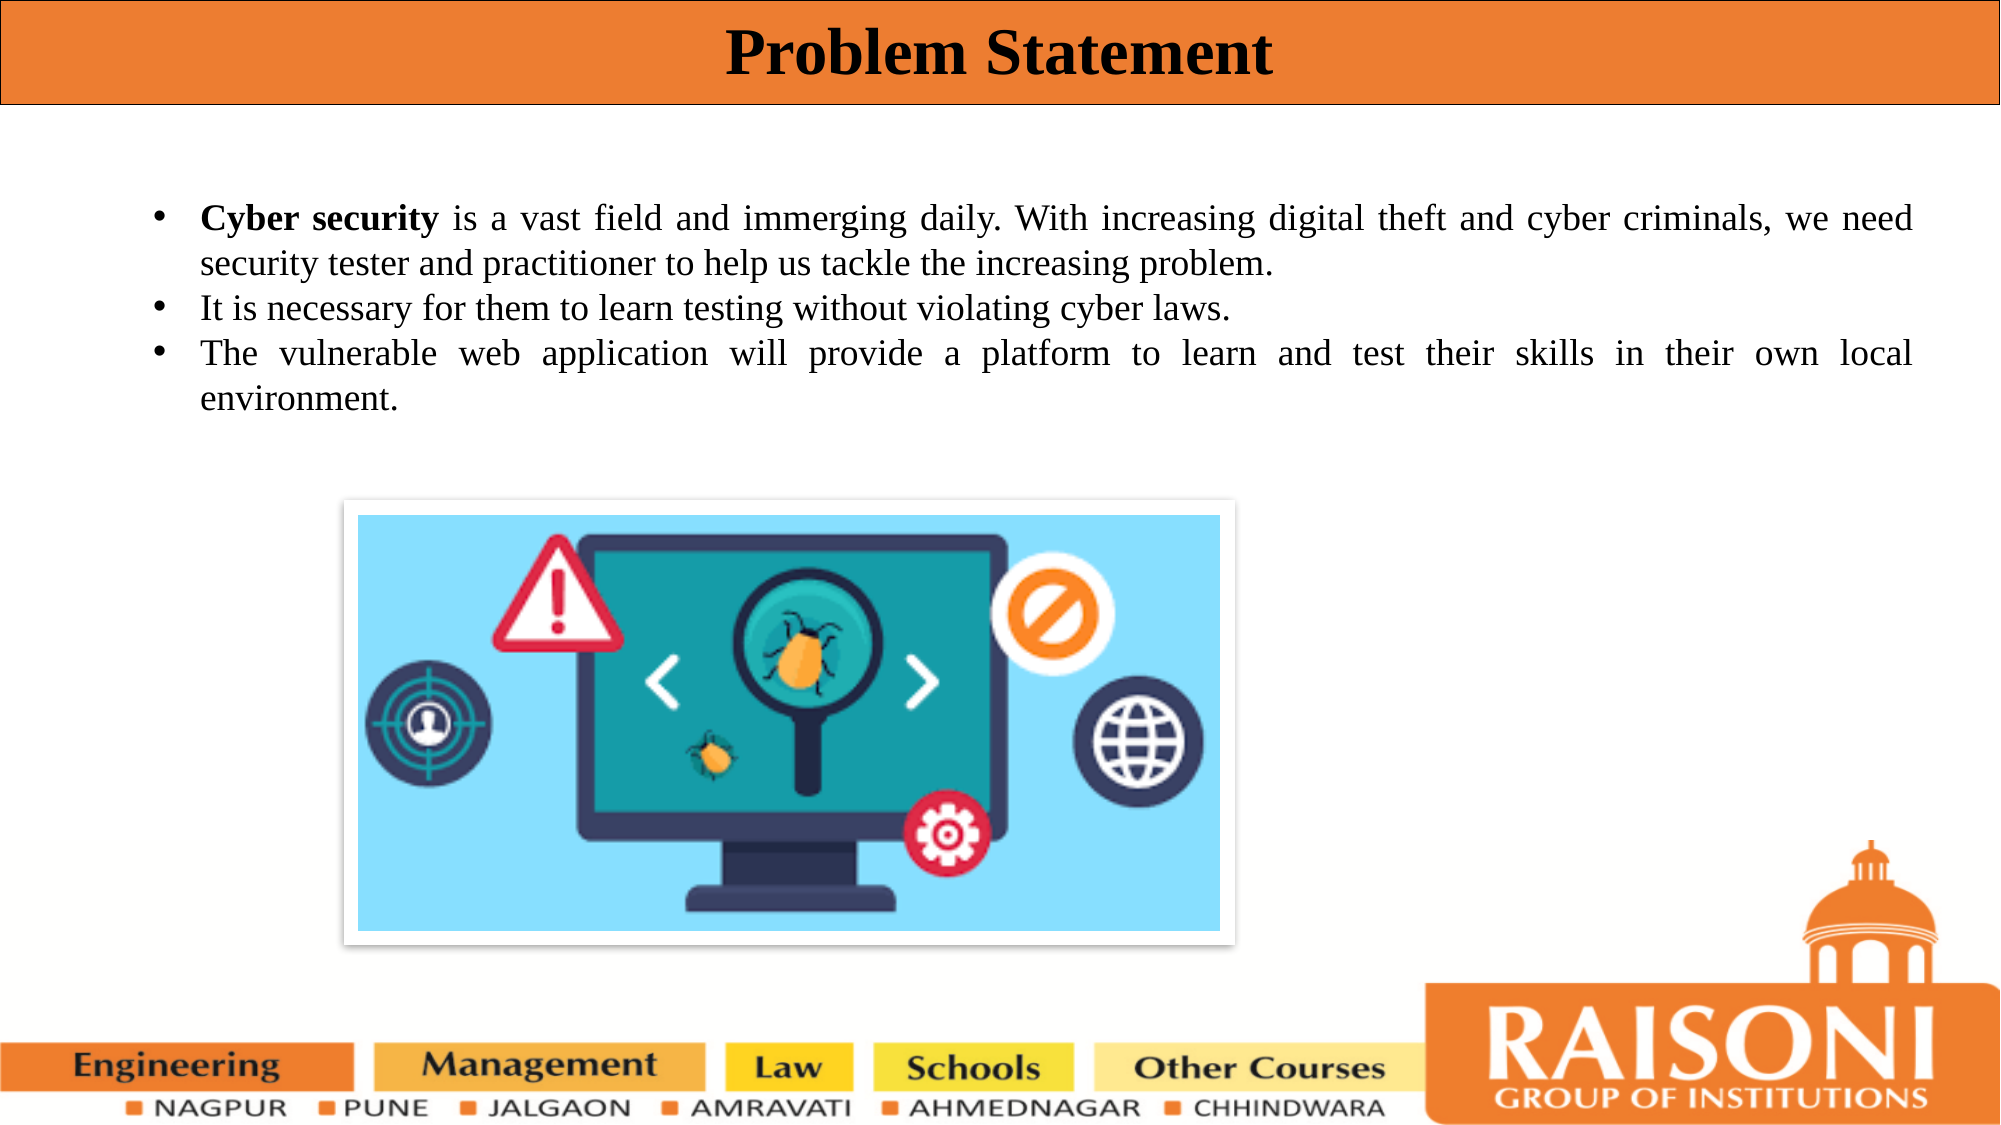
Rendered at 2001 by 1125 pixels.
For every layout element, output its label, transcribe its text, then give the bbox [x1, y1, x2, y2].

picture [0, 514, 2000, 1125]
text_box Cyber security is a vast field and immerging daily. With increasing digital theft and cyber criminals, we need security tester and practitioner to help us tackle the increasing problem. It is necessary for them to learn testing without violating cyber laws. The vulnerable web application will provide a platform to learn and test their skills in their own local environment. [138, 186, 1931, 426]
text_box Problem Statement [0, 0, 2000, 105]
